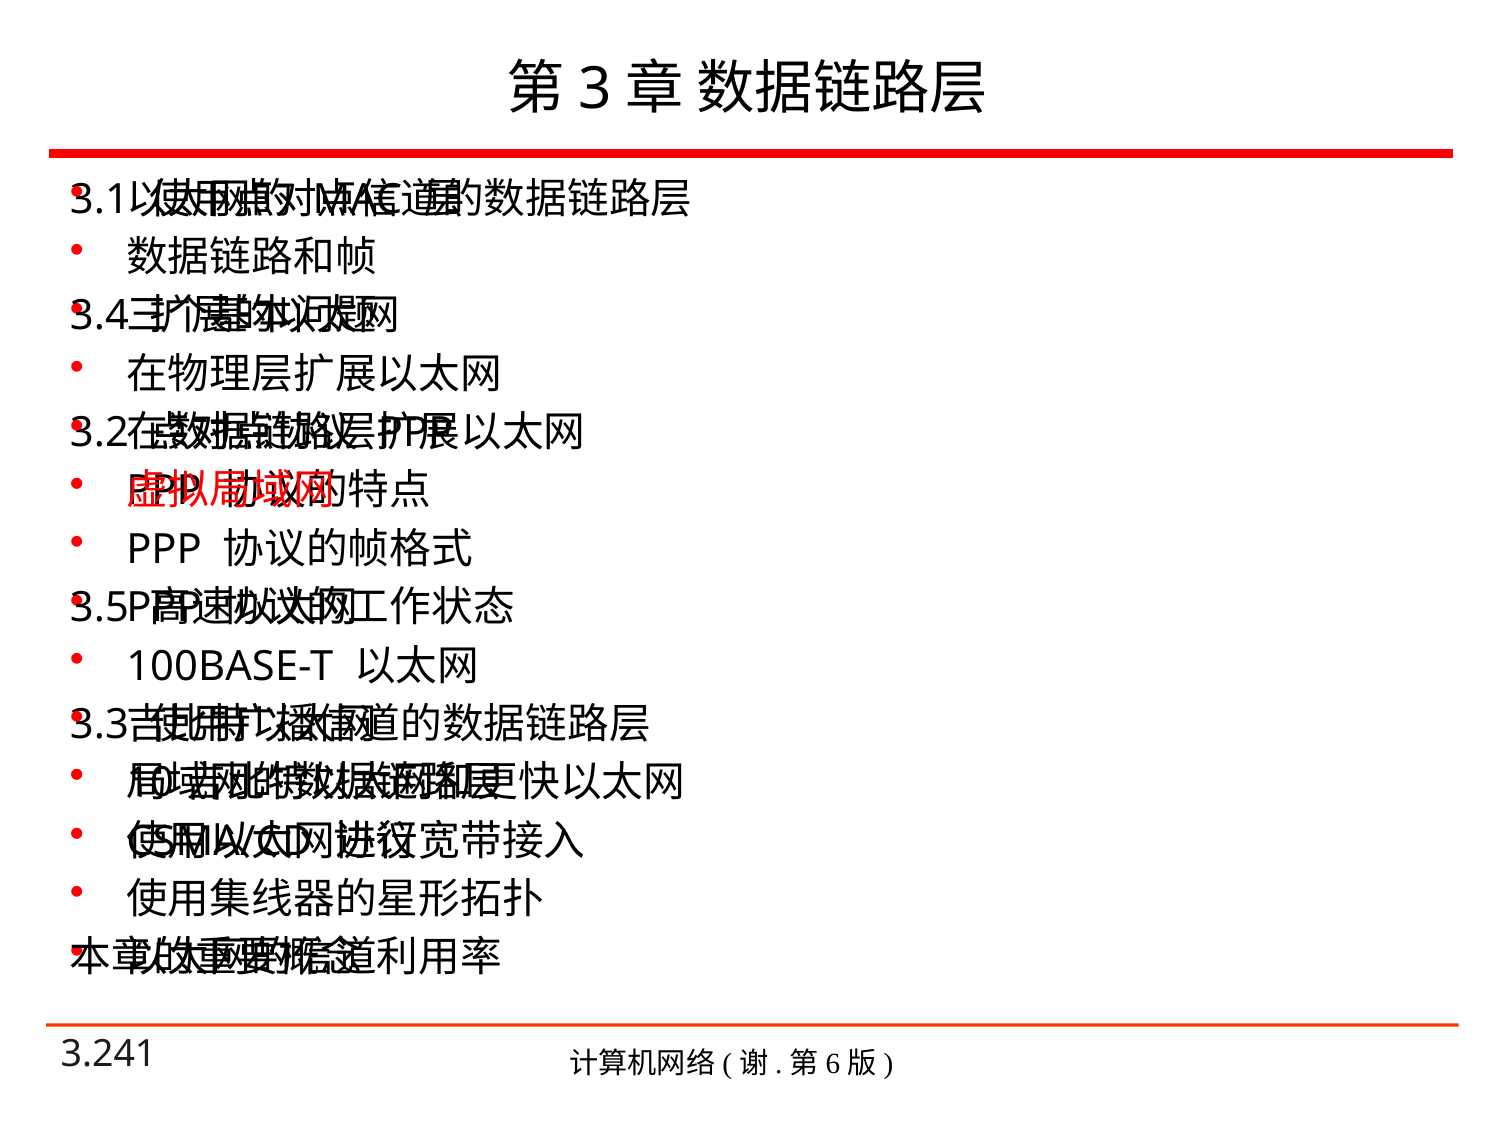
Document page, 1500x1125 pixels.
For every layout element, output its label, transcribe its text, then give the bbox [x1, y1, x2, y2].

list 以太网的 MAC 层 3.4 扩展的以太网 在物理层扩展以太网 在数据链路层扩展以太网 虚拟局域网 3.5 高速以太网 100BASE-T 以太网 吉比特以太网 10吉比特以太网和更快以太网 使用以太网进行宽带接入 本章的重要概念 [54, 163, 1447, 1009]
title 第3章 数据链路层 [54, 33, 1440, 137]
